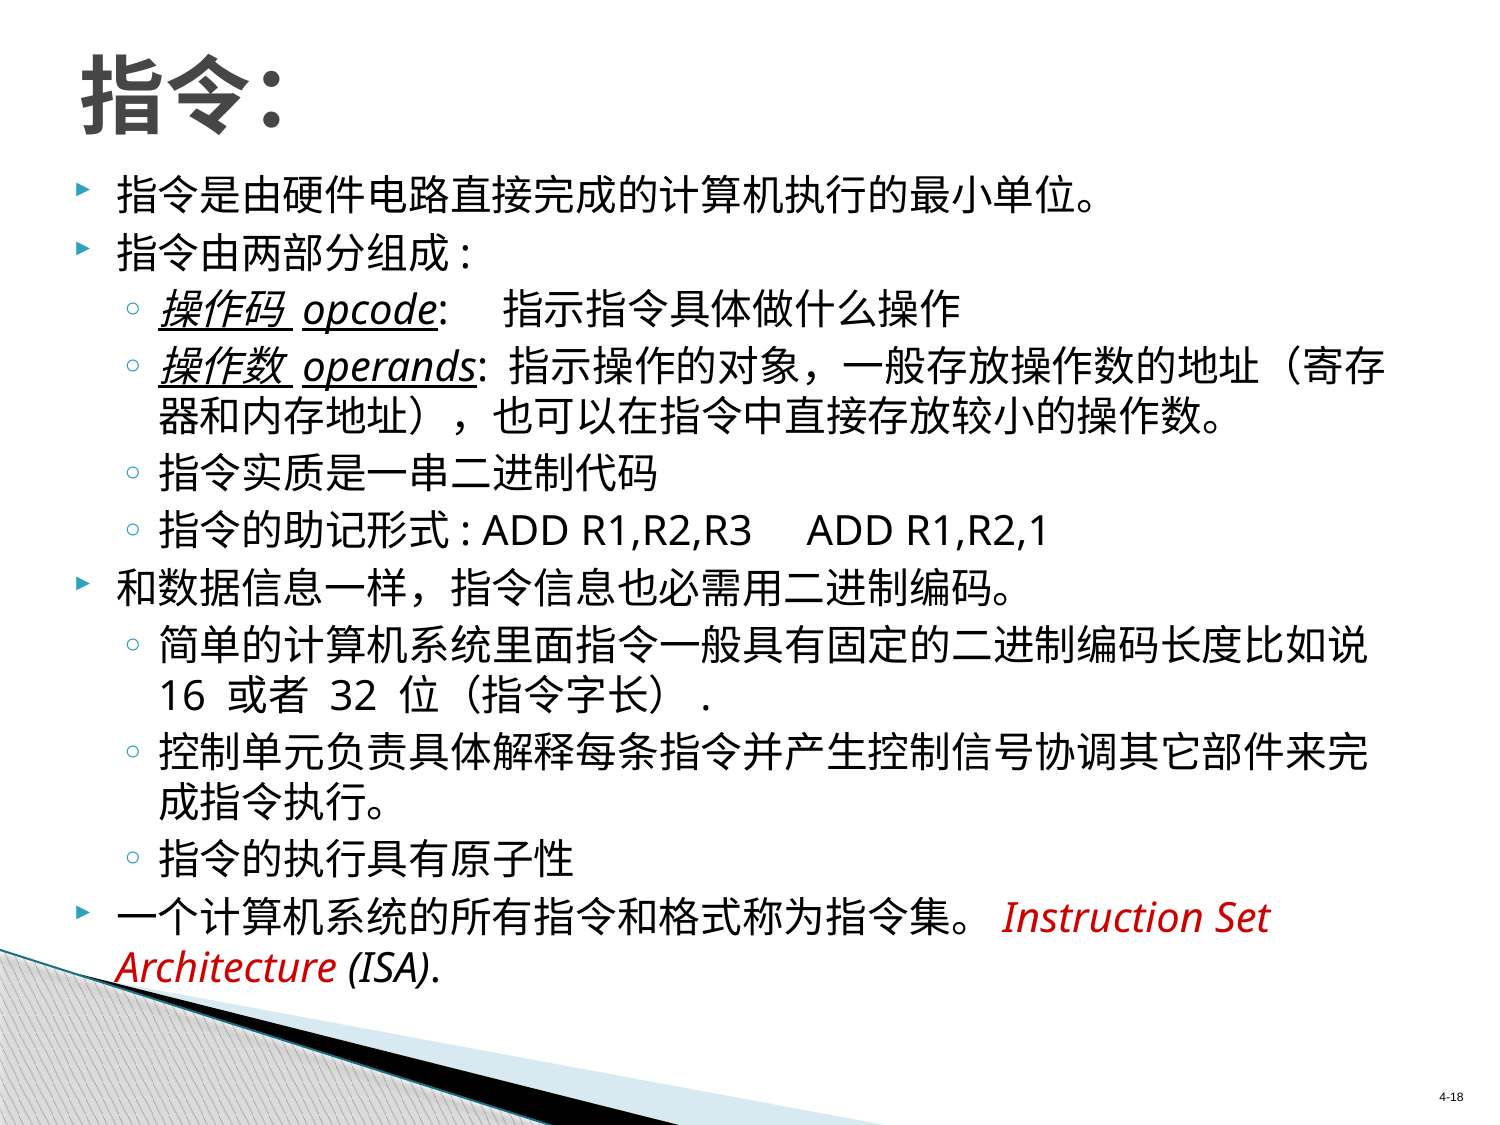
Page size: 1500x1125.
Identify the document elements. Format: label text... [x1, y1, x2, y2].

slide_number 4-18 [1418, 1051, 1479, 1112]
list 指令是由硬件电路直接完成的计算机执行的最小单位。 指令由两部分组成: 操作码 opcode: 指示指令具体做什么操作 操作数 operands: 指示操作的对象，一般存放操作数的地址（寄存器和内存地址），也可以在指令中直接存放较小的操作数。 指令实质是一串二进制代码 指令的助记形式: ADD R1,R2,R3 ADD R1,R2,1 和数据信息一样，指令信息也必需用二进制编码。 简单的计算机系统里面指令一般具有固定的二进制编码长度比如说16 或者 32 位（指令字长）. 控制单元负责具体解释每条指令并产生控制信号协调其它部件来完成指令执行。 指令的执行具有原子性 一个计算机系统的所有指令和格式称为指令集。Instruction Set Architecture (ISA). [41, 160, 1404, 1071]
title 指令： [64, 0, 1415, 188]
